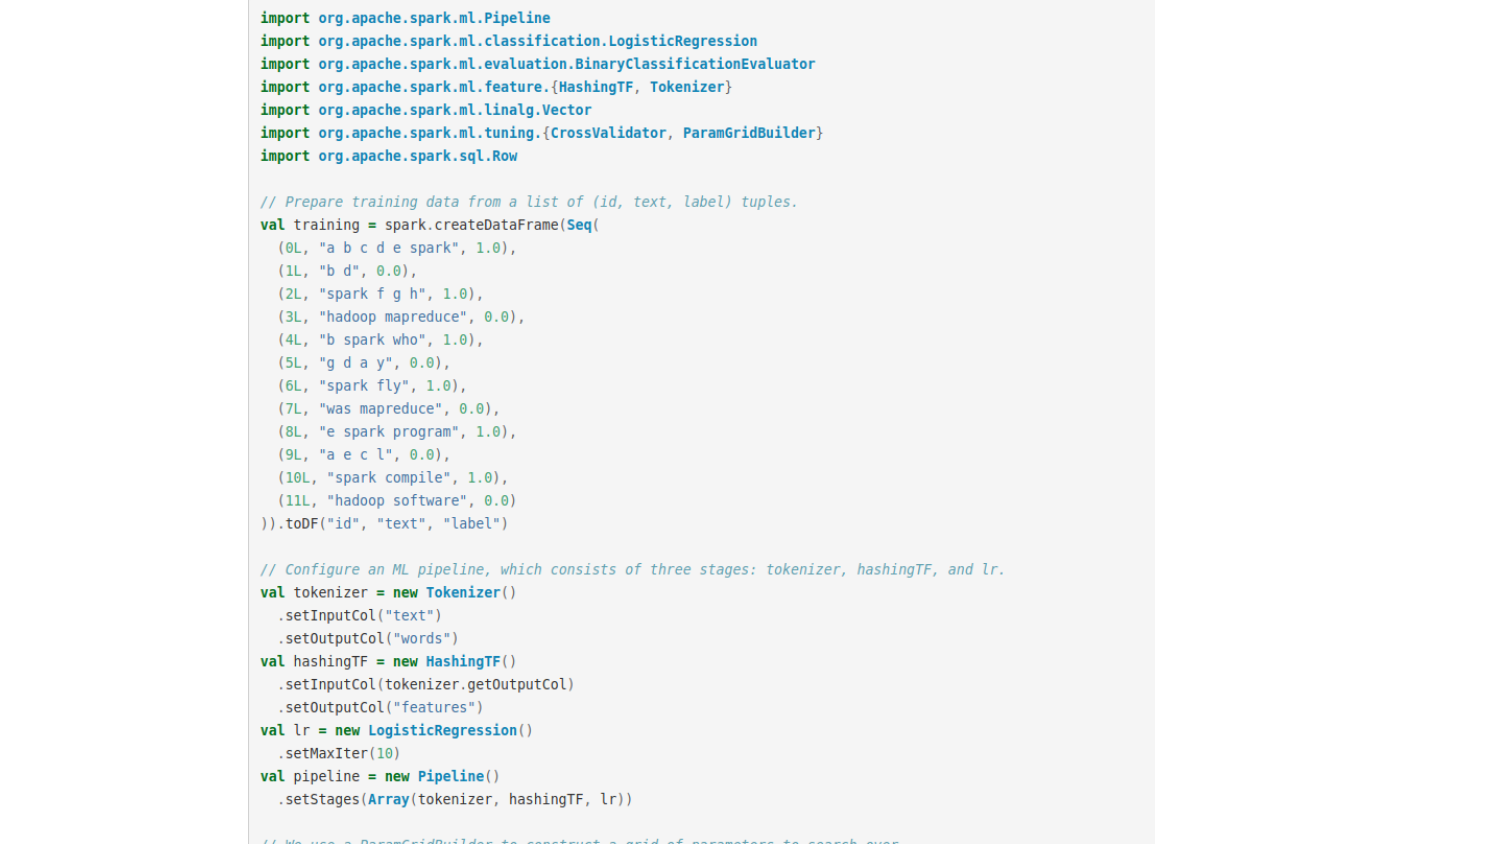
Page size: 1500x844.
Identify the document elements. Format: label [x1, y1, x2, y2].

picture [248, 0, 1155, 844]
